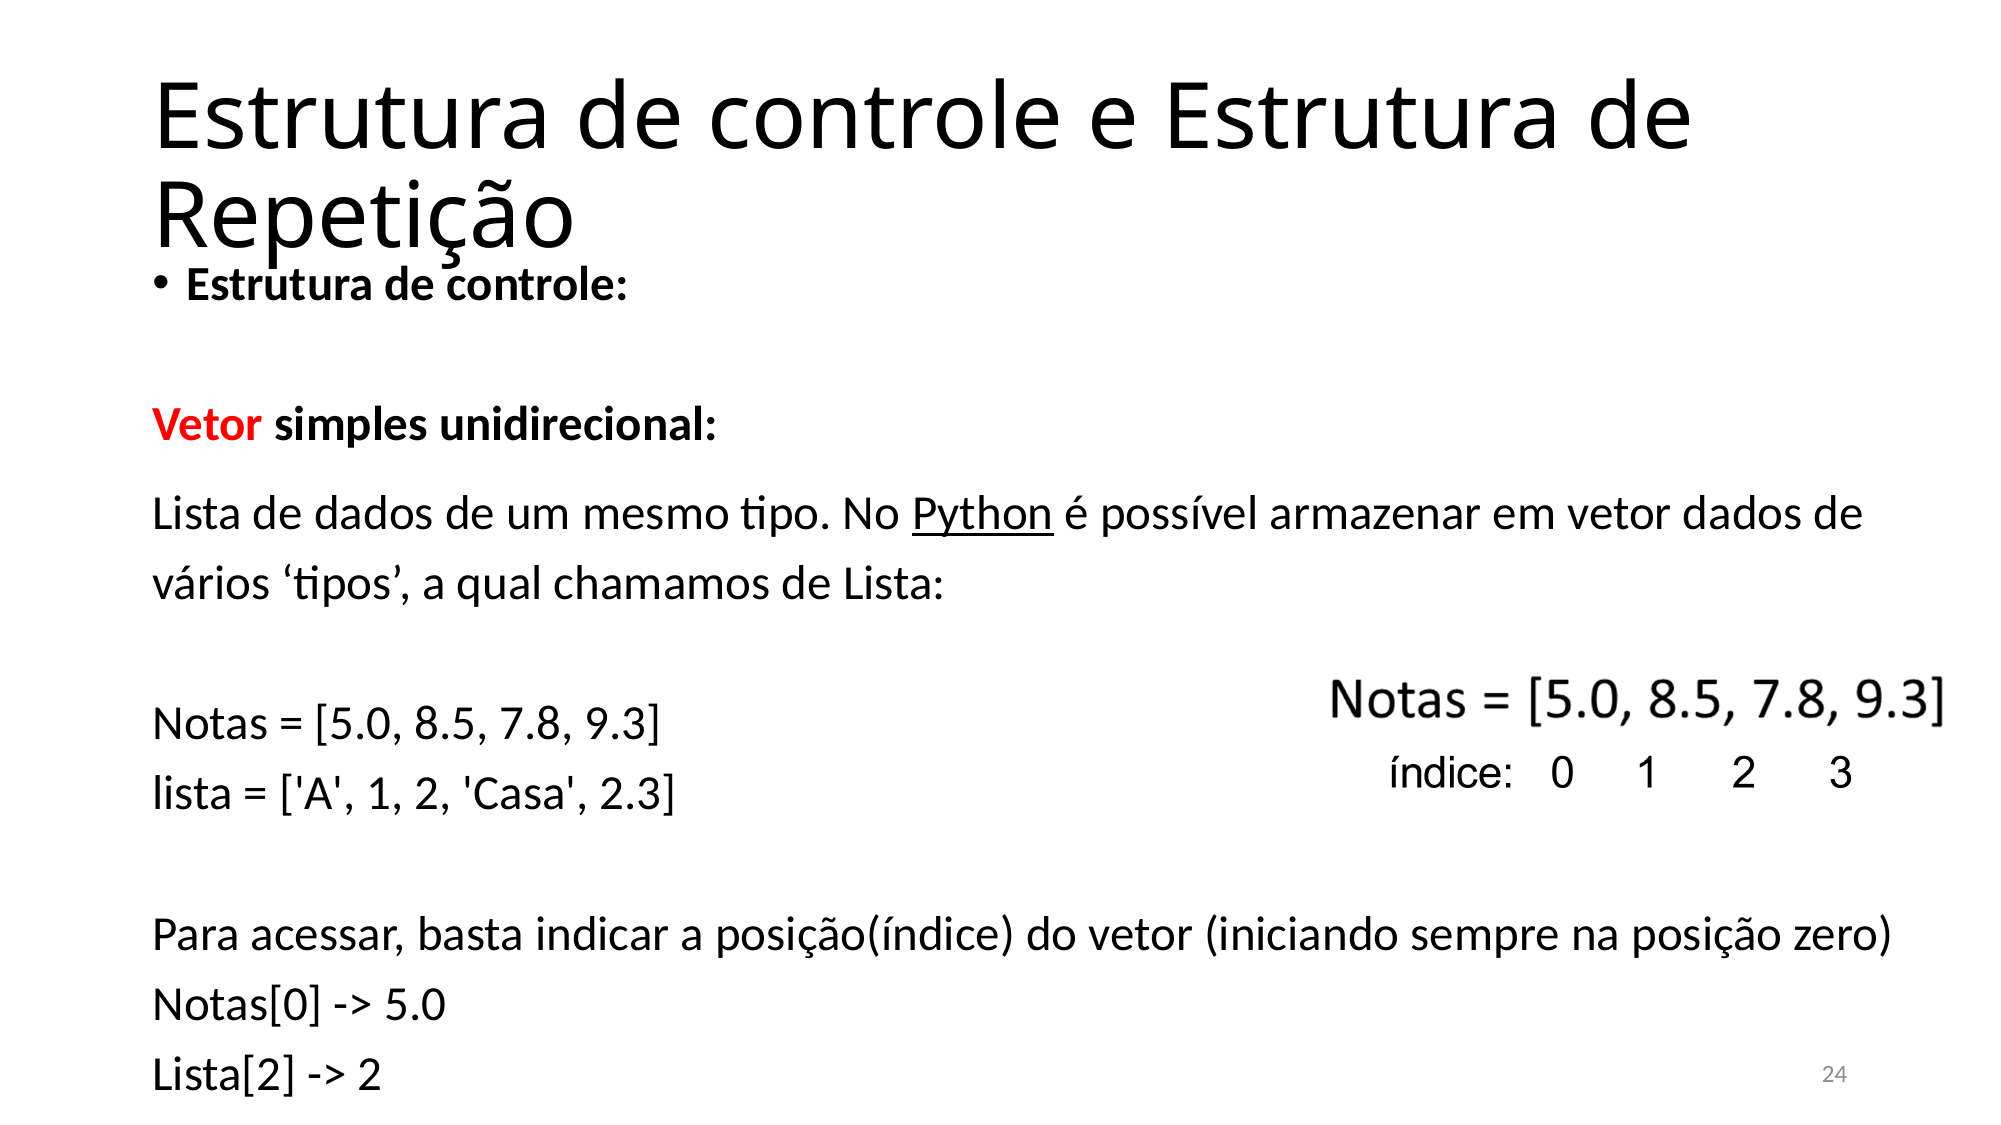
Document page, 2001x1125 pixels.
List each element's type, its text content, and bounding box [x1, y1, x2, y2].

title Estrutura de controle e Estrutura de Repetição [137, 59, 1896, 250]
picture [1291, 643, 1984, 788]
list Estrutura de controle: Vetor simples unidirecional: Lista de dados de um mesmo tipo. No Python é possível armazenar em vetor dados de vários ‘tipos’, a qual chamamos de Lista: Notas = [5.0, 8.5, 7.8, 9.3] lista = ['A', 1, 2, 'Casa', 2.3] Para acessar, basta indicar a posição(índice) do vetor (iniciando sempre na posição zero) Notas[0] -> 5.0 Lista[2] -> 2 [137, 250, 1978, 1125]
slide_number 24 [1412, 1042, 1863, 1103]
